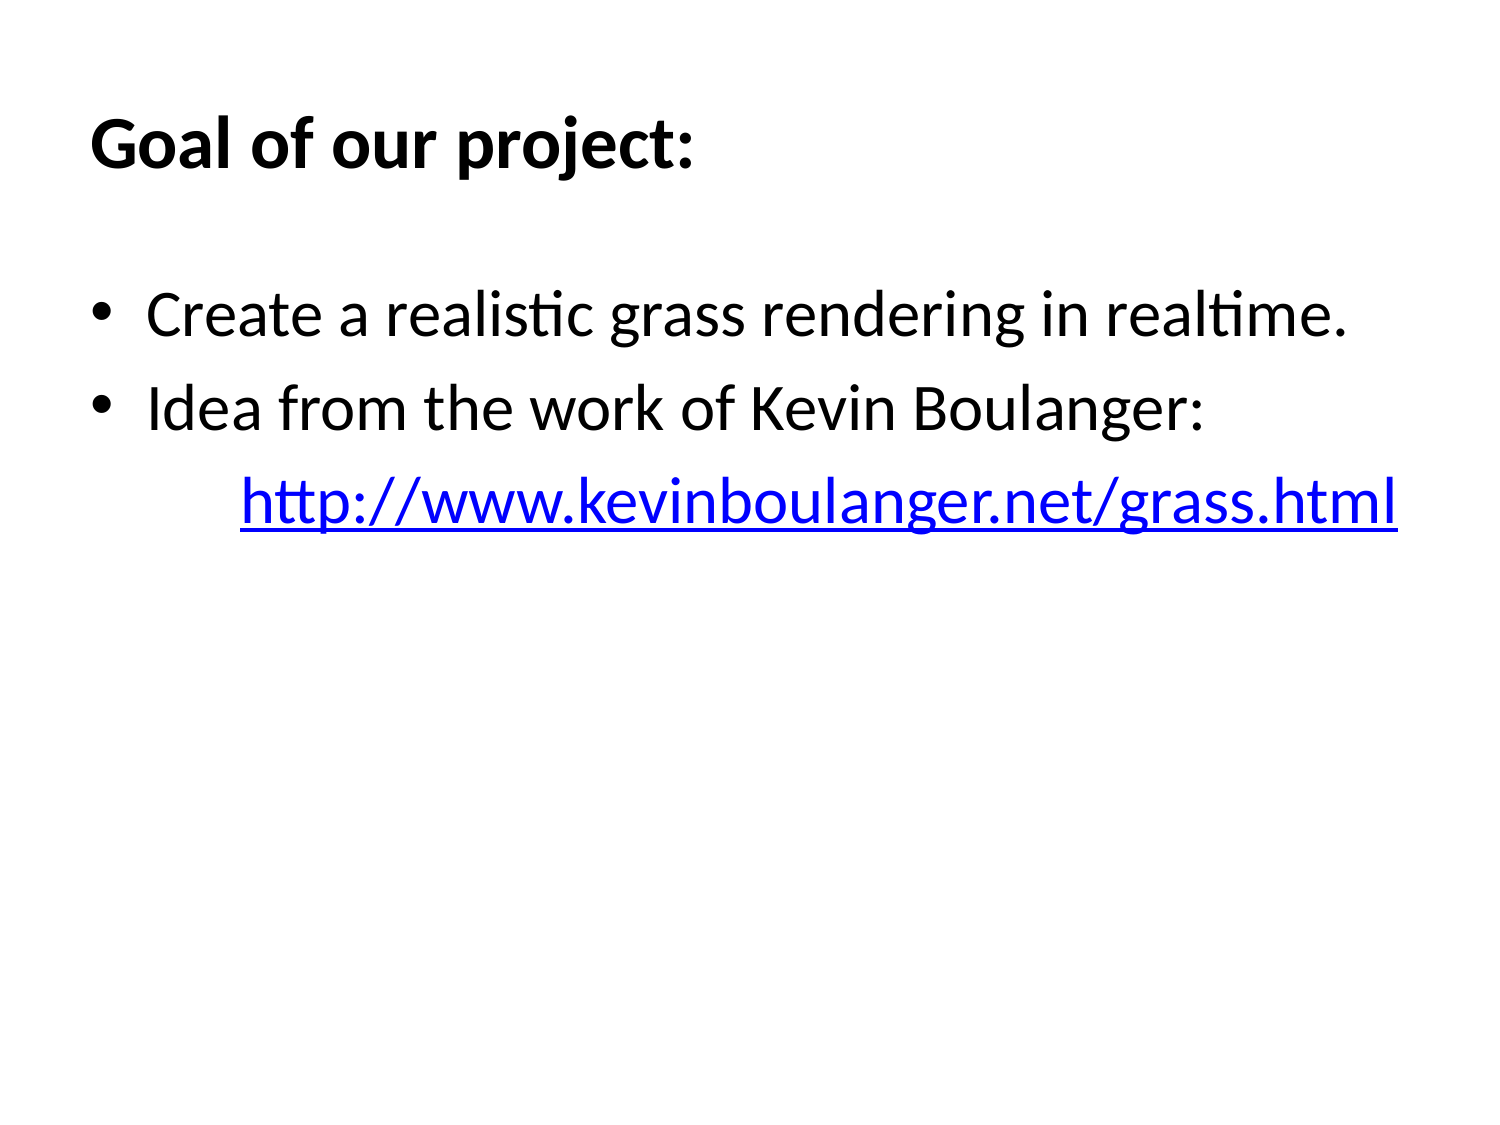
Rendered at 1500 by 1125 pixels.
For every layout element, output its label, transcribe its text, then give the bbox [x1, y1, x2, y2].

title Goal of our project: [75, 45, 1425, 233]
list Create a realistic grass rendering in realtime. Idea from the work of Kevin Boulanger: http://www.kevinboulanger.net/grass.html [75, 262, 1425, 622]
